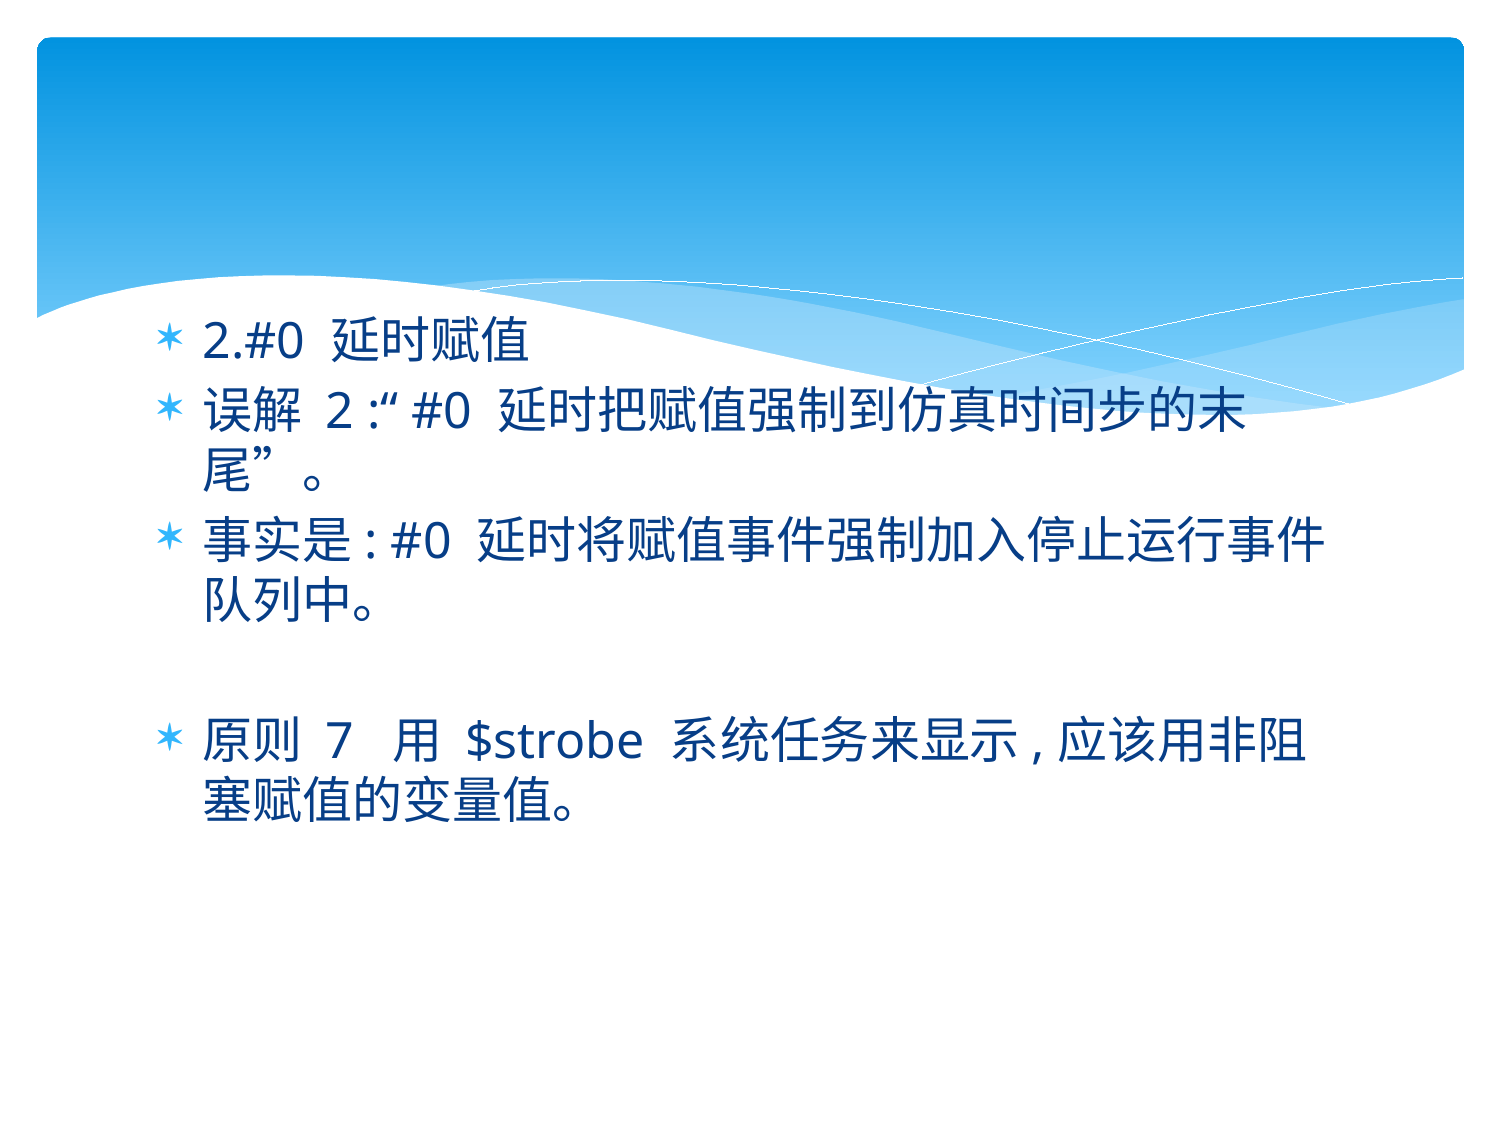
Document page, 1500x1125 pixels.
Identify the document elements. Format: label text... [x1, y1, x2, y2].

list 2.#0 延时赋值 误解 2 :“ #0 延时把赋值强制到仿真时间步的末尾”。 事实是: #0 延时将赋值事件强制加入停止运行事件队列中。 原则 7 用 $strobe 系统任务来显示,应该用非阻塞赋值的变量值。 [142, 300, 1358, 867]
title [75, 55, 1425, 261]
